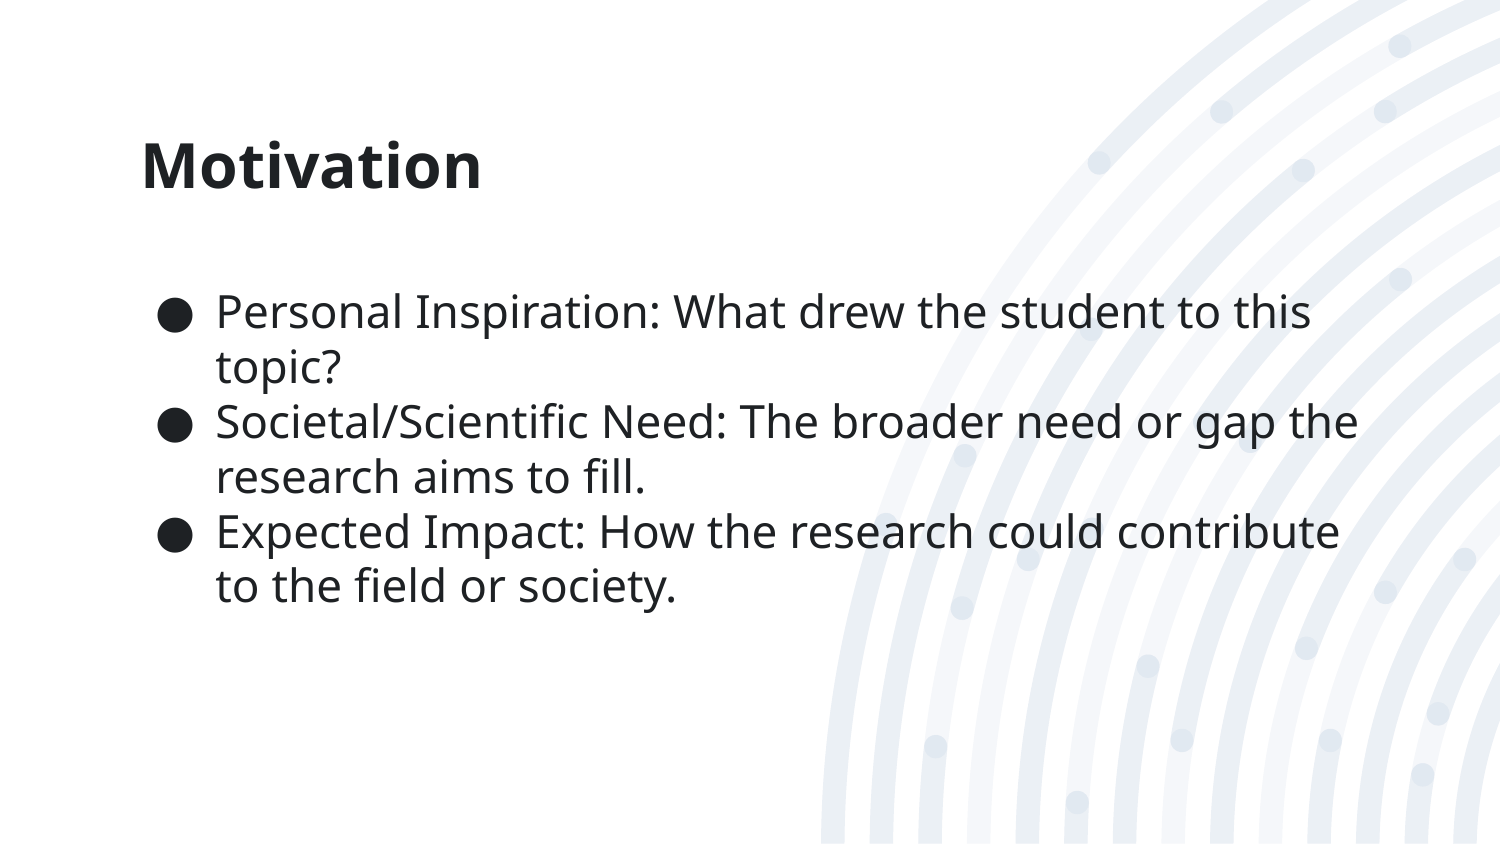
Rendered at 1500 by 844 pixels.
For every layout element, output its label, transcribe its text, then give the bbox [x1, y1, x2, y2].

title Motivation [140, 137, 1360, 203]
list Personal Inspiration: What drew the student to this topic? Societal/Scientific Need: The broader need or gap the research aims to fill. Expected Impact: How the research could contribute to the field or society. [140, 234, 1360, 733]
